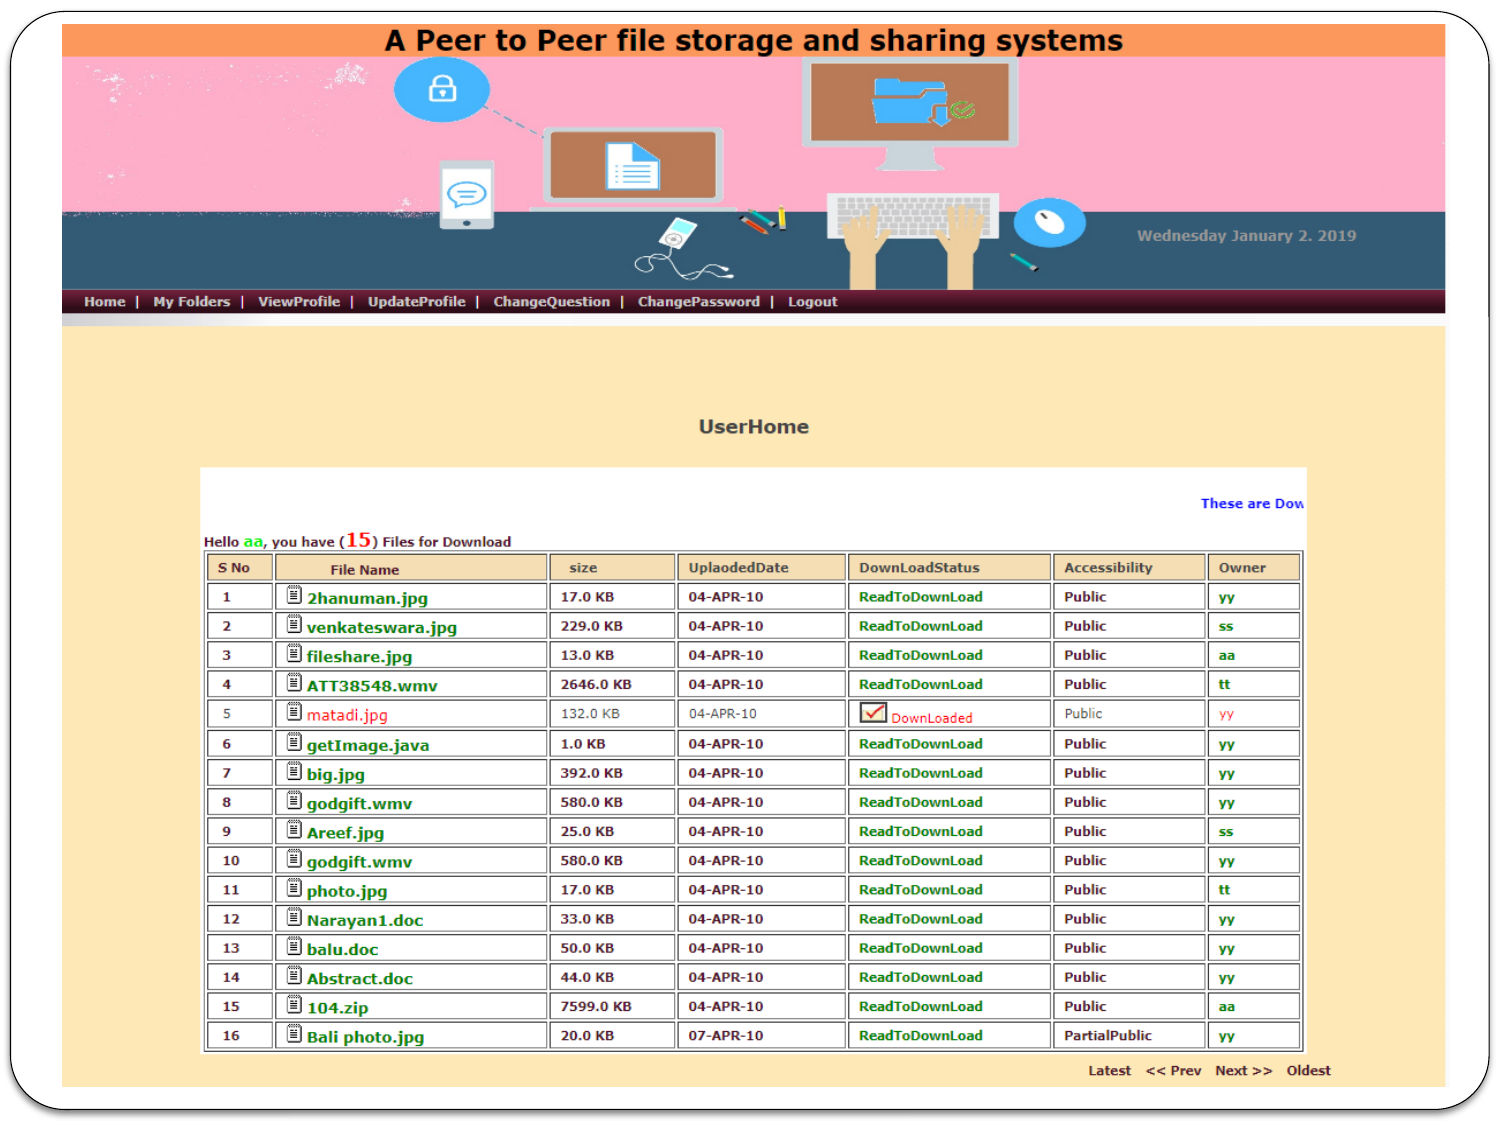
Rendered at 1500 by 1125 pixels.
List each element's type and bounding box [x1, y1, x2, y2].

picture [62, 24, 1451, 1087]
